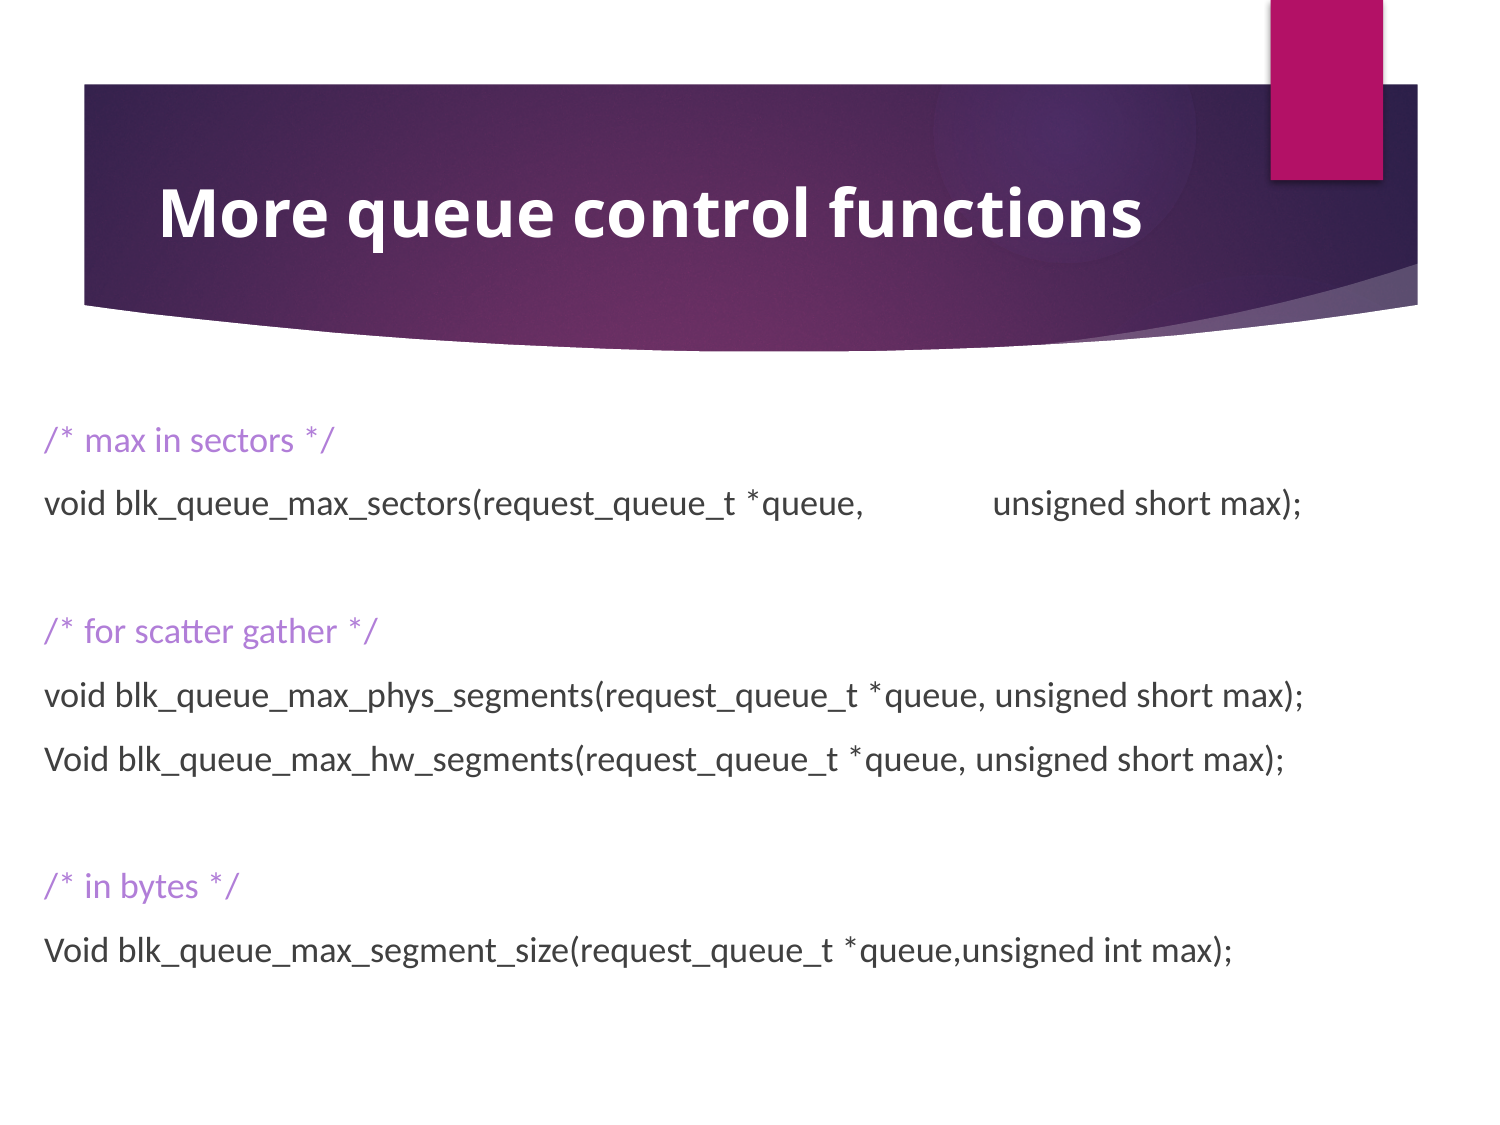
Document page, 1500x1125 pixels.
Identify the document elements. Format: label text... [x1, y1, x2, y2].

list /* max in sectors */ void blk_queue_max_sectors(request_queue_t *queue, unsigned short max); /* for scatter gather */ void blk_queue_max_phys_segments(request_queue_t *queue, unsigned short max); Void blk_queue_max_hw_segments(request_queue_t *queue, unsigned short max); /* in bytes */ Void blk_queue_max_segment_size(request_queue_t *queue,unsigned int max); [29, 408, 1440, 988]
title More queue control functions [142, 152, 1183, 269]
